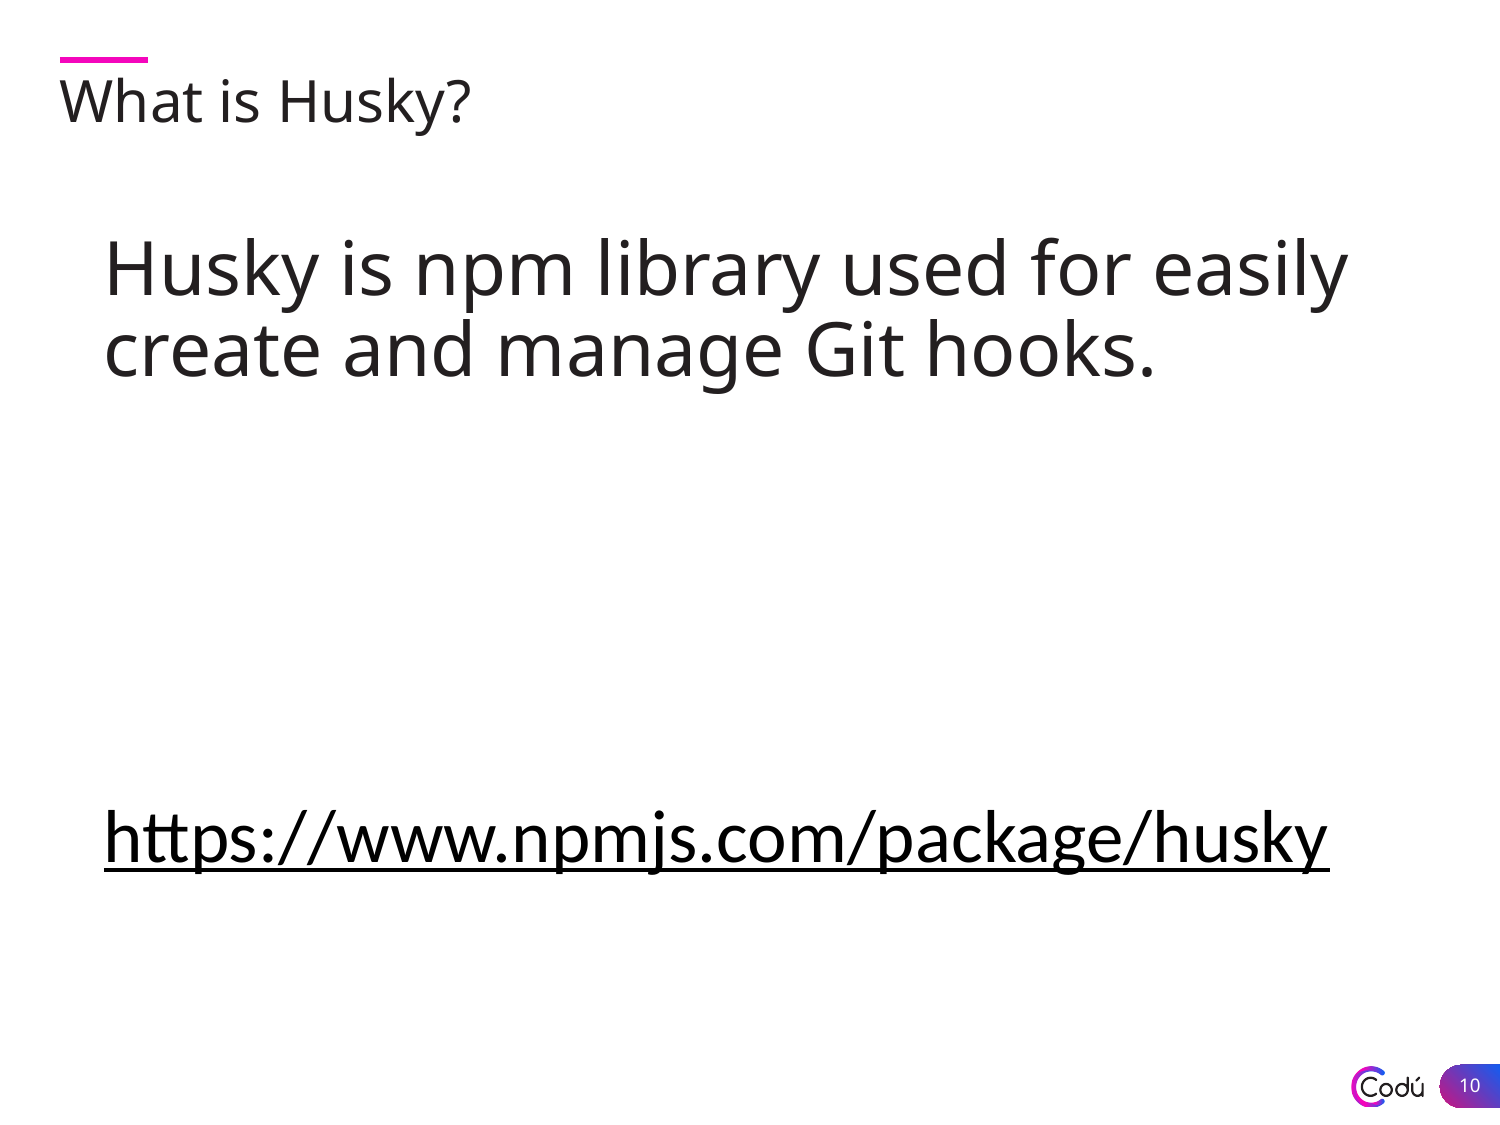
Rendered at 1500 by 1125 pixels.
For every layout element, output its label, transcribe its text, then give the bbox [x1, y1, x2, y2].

text_box Husky is npm library used for easily create and manage Git hooks. https://www.npmjs.com/package/husky [103, 231, 1355, 960]
text_box What is Husky? [59, 72, 781, 136]
